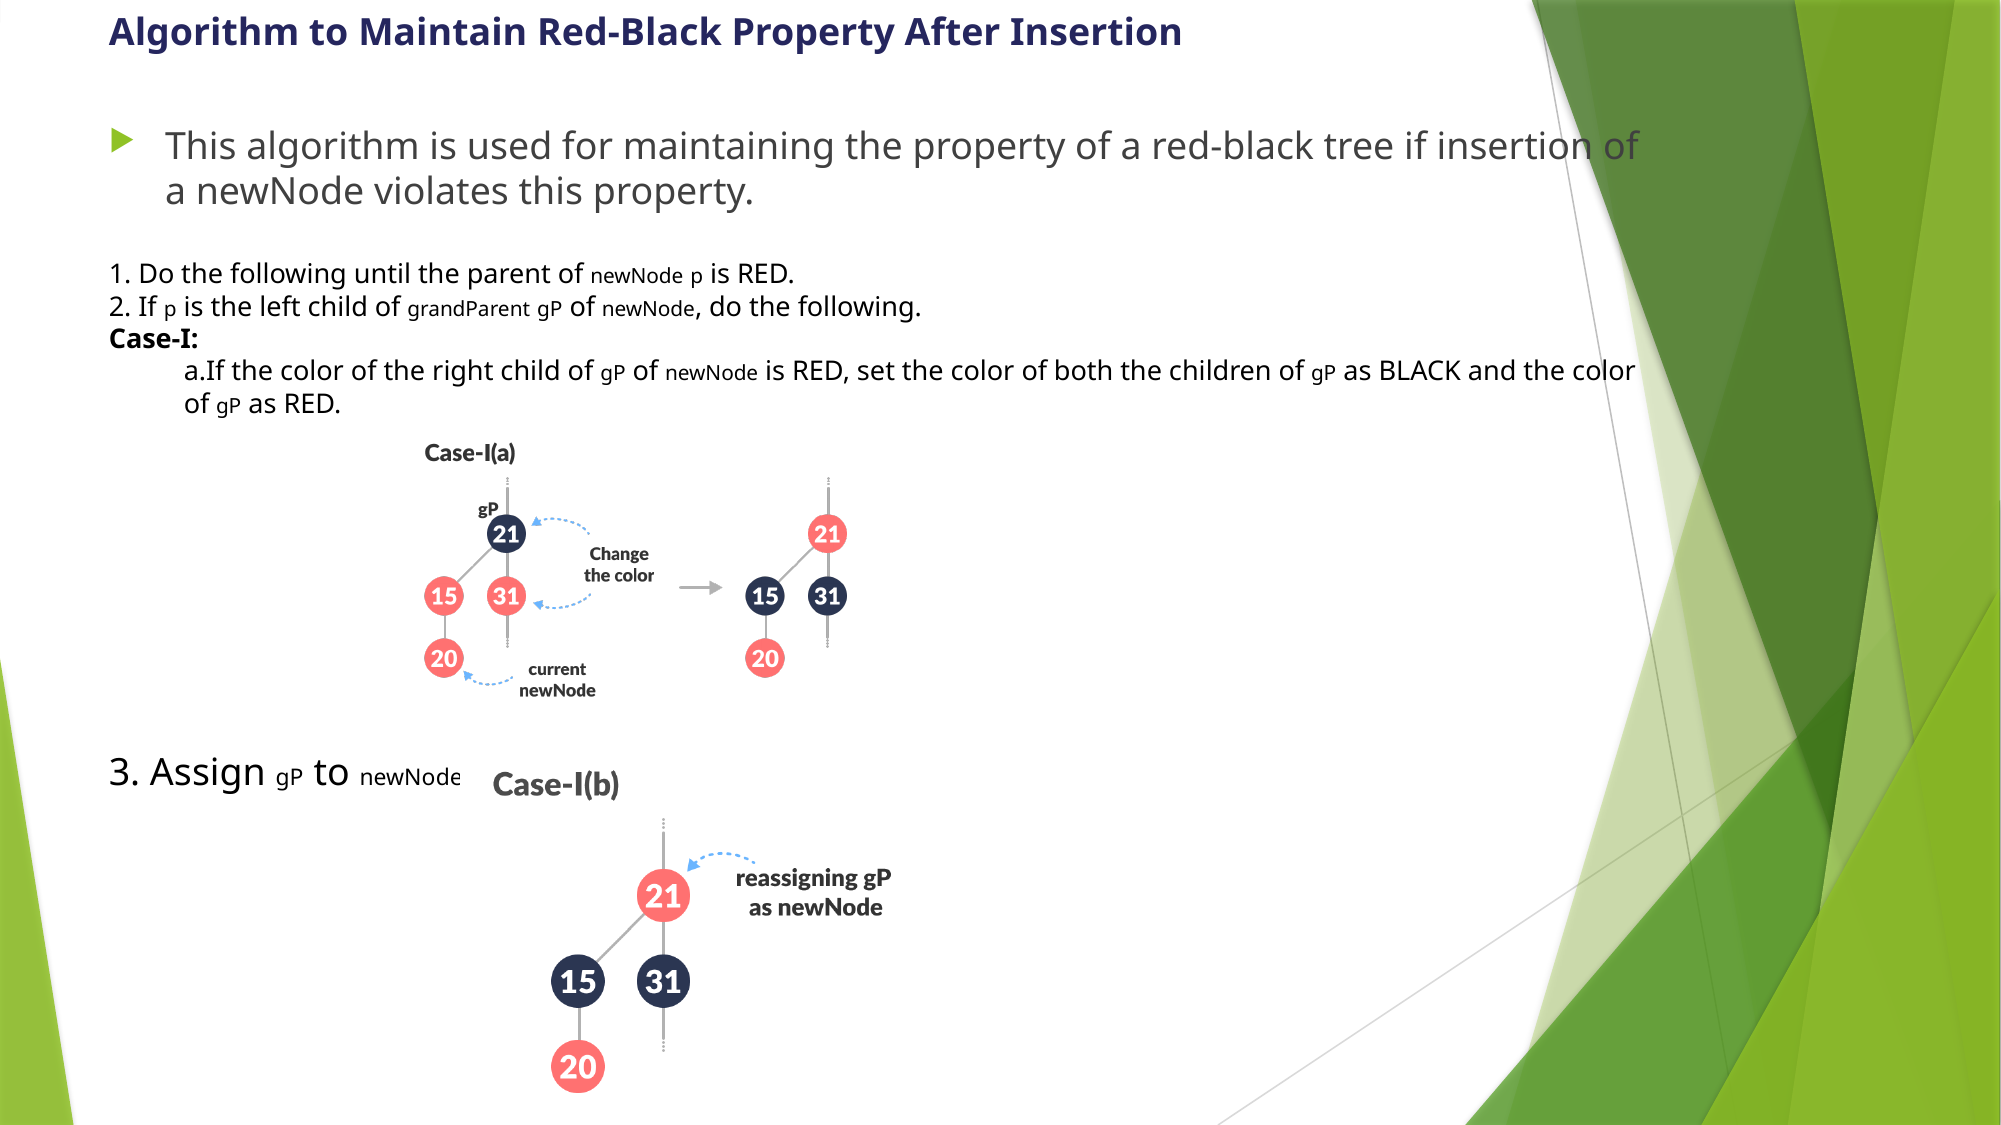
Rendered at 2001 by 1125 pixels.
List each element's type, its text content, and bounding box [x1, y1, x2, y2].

picture [401, 413, 870, 720]
picture [460, 730, 929, 1125]
title Algorithm to Maintain Red-Black Property After Insertion [93, 0, 1742, 152]
list This algorithm is used for maintaining the property of a red-black tree if insertion of a newNode violates this property. Do the following until the parent of newNode p is RED. If p is the left child of grandParent gP of newNode, do the following. Case-I: If the color of the right child of gP of newNode is RED, set the color of both the children of gP as BLACK and the color of gP as RED. 3. Assign gP to newNode [93, 114, 1684, 989]
